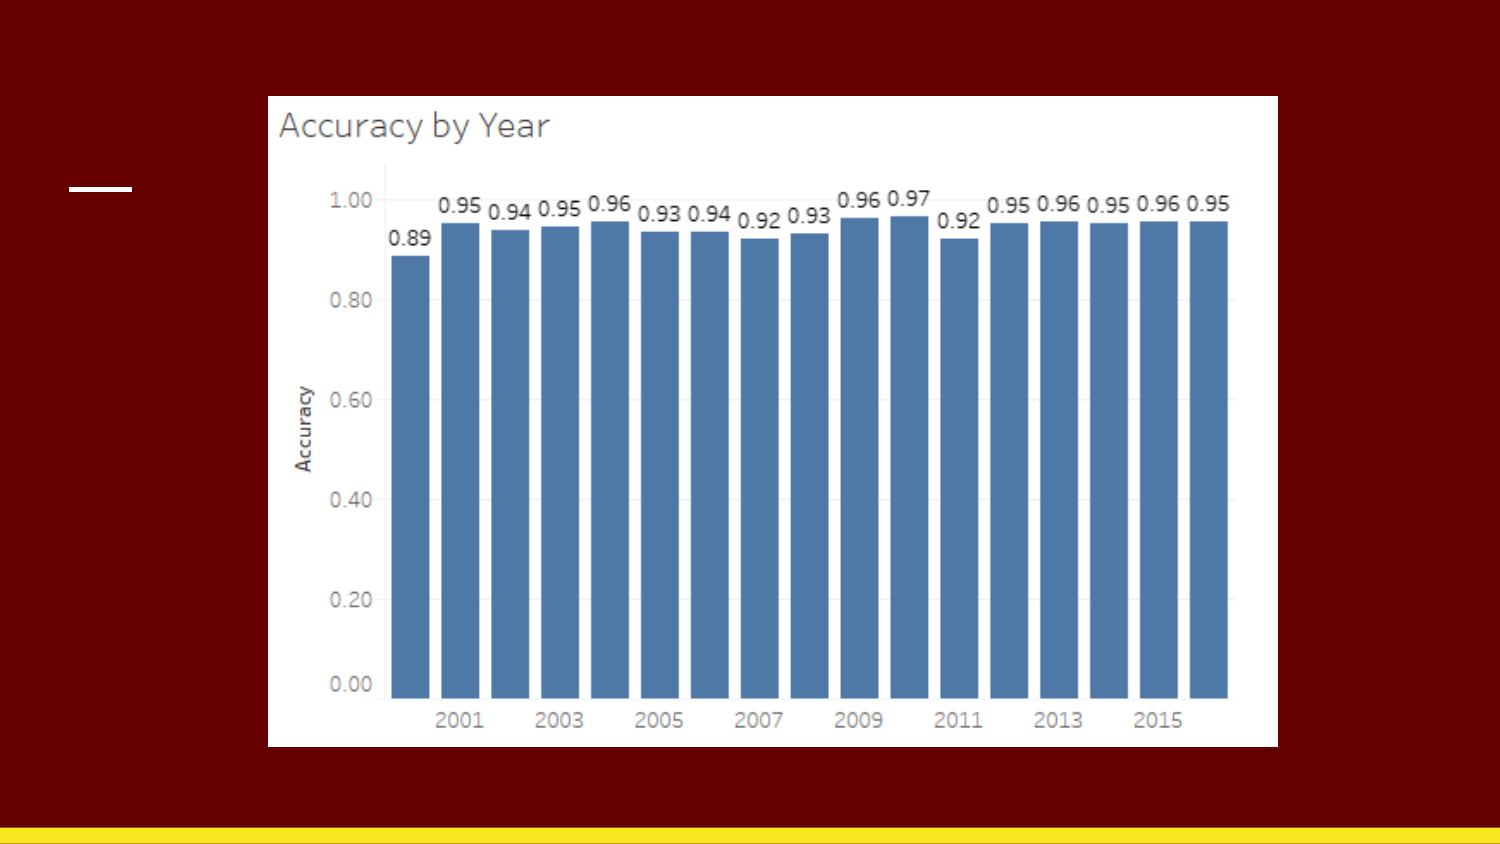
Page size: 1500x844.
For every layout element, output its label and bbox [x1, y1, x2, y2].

picture [268, 96, 1278, 748]
